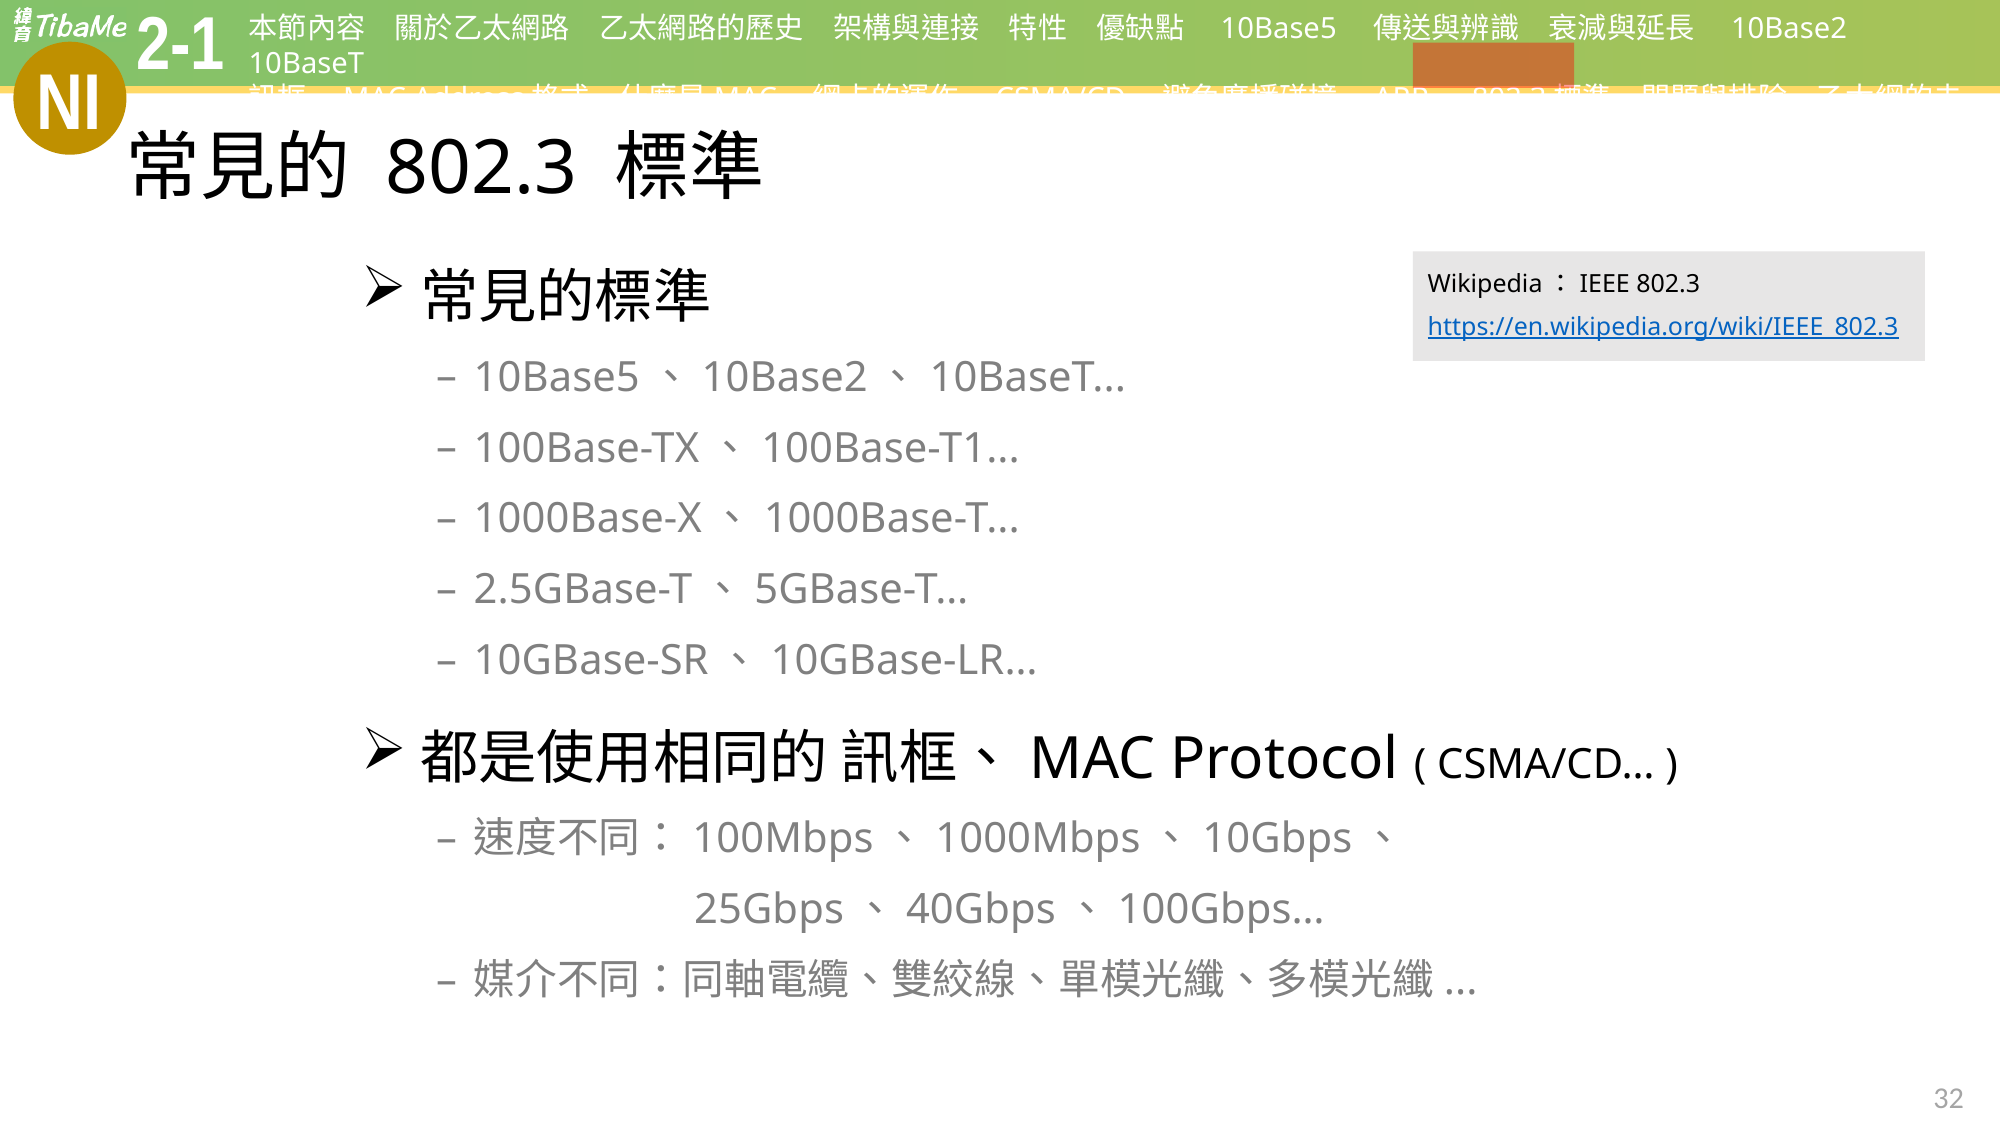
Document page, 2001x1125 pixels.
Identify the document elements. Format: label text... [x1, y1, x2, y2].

text_box [1412, 41, 1575, 89]
text_box Wikipedia：IEEE 802.3 https://en.wikipedia.org/wiki/IEEE_802.3 [1412, 250, 1926, 362]
list 常見的標準 10Base5、10Base2、10BaseT... 100Base-TX、100Base-T1... 1000Base-X、1000Base-T... 2.5GBase-T、5GBase-T… 10GBase-SR、10GBase-LR… 都是使用相同的 訊框、MAC Protocol ( CSMA/CD… ) 速度不同：100Mbps、1000Mbps、10Gbps、 25Gbps、40Gbps、100Gbps… 媒介不同：同軸電纜、雙絞線、單模光纖、多模光纖... [346, 251, 2000, 1125]
title 常見的 802.3 標準 [110, 121, 2000, 210]
